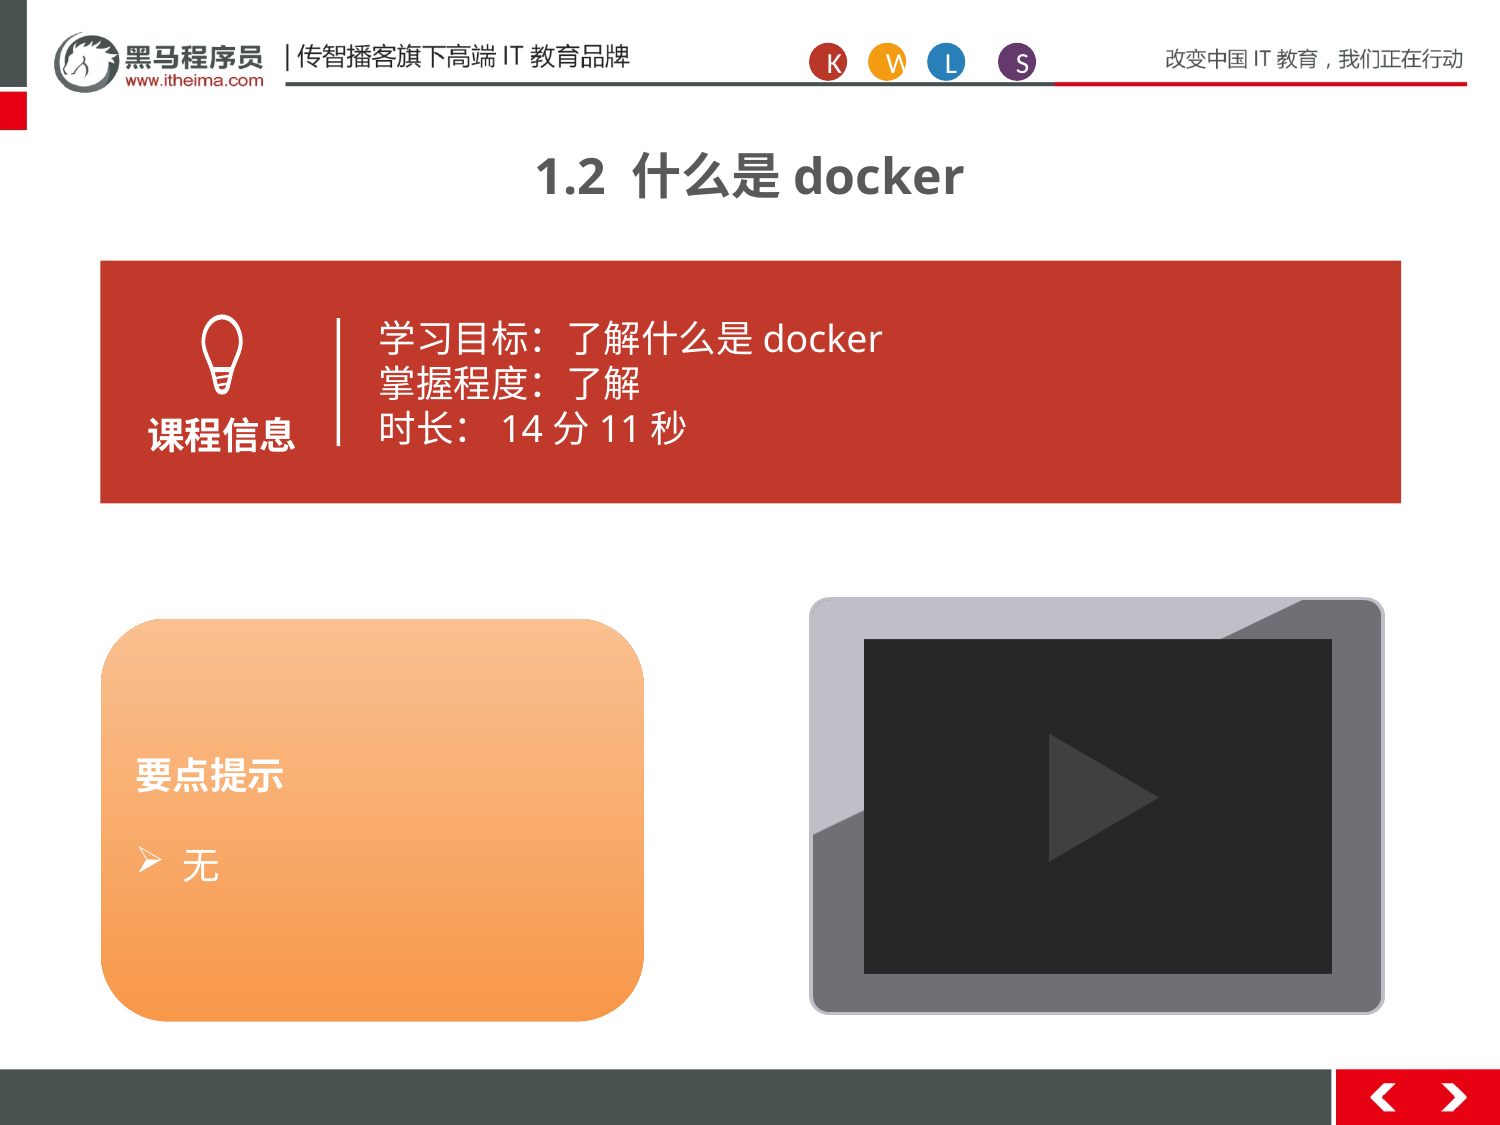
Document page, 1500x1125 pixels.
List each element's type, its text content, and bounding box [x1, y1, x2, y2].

text_box W [866, 40, 909, 83]
picture [0, 0, 1500, 137]
picture [0, 209, 1500, 1125]
text_box 学习目标：了解什么是docker 掌握程度：了解 时长：14分11秒 [364, 307, 1329, 458]
text_box [98, 258, 1403, 505]
text_box L [925, 40, 968, 83]
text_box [130, 314, 314, 466]
text_box 1.2 什么是docker [0, 137, 1500, 209]
text_box 要点提示 无 [100, 618, 644, 1022]
text_box K [806, 40, 850, 83]
text_box S [995, 40, 1039, 83]
text_box [335, 316, 342, 448]
